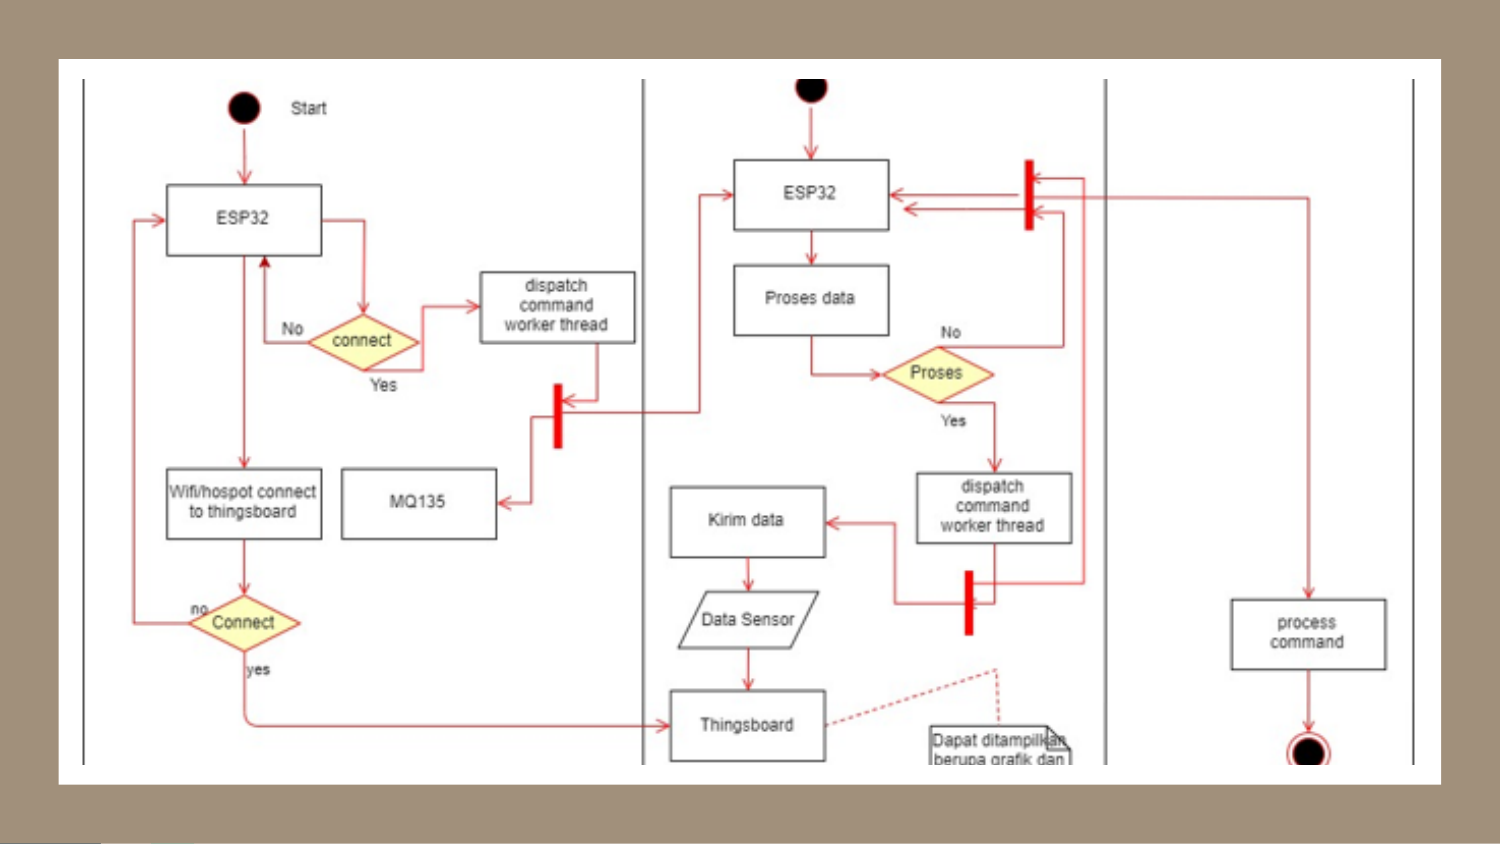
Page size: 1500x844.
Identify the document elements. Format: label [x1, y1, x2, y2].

picture [78, 78, 1422, 765]
text_box [57, 57, 1443, 787]
text_box [0, 0, 1500, 844]
